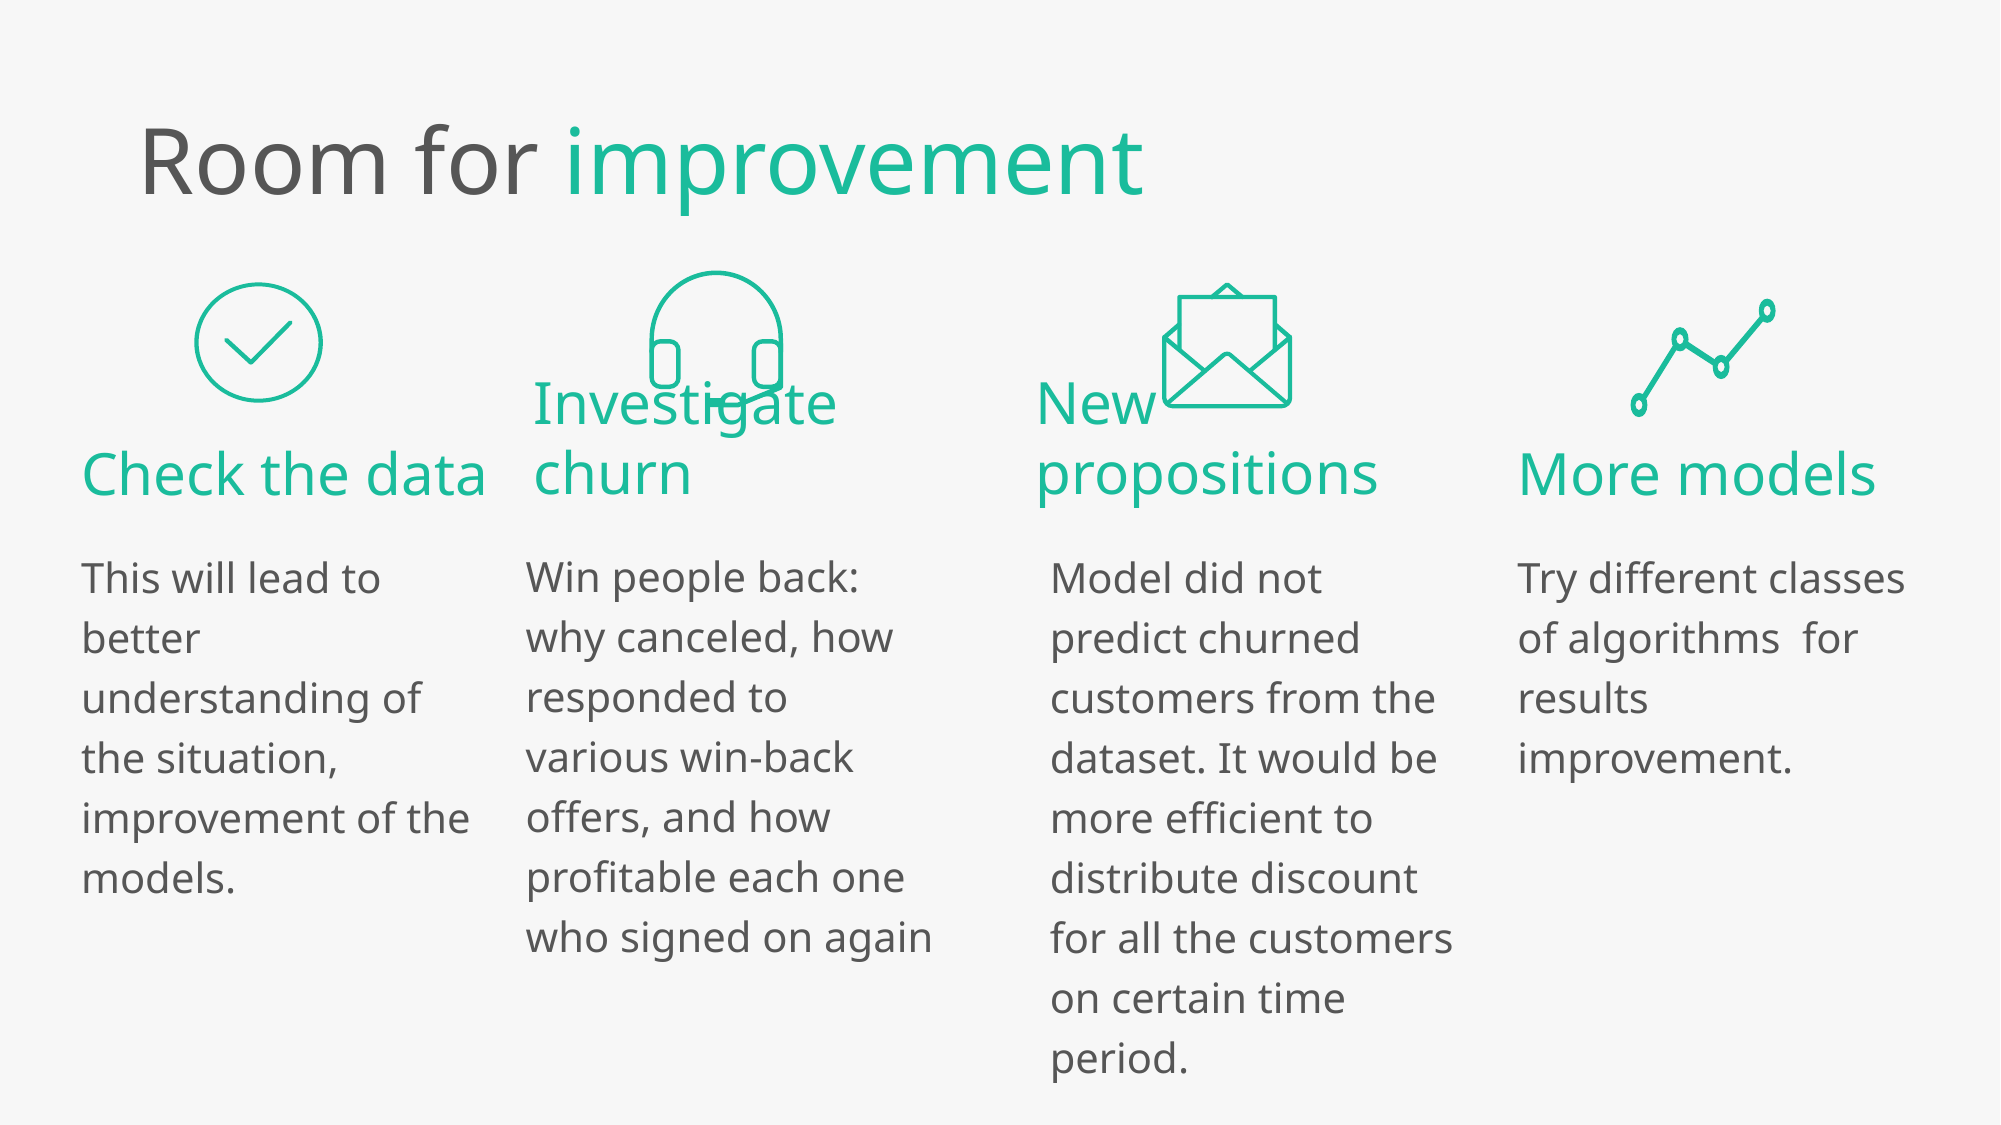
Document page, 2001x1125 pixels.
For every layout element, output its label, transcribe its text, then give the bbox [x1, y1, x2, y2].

list Room for improvement [137, 108, 1182, 236]
text_box This will lead to better understanding of the situation, improvement of the models. [81, 534, 508, 910]
text_box More models [1517, 429, 1945, 515]
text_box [194, 282, 323, 403]
text_box Try different classes of algorithms for results improvement. [1517, 534, 1945, 790]
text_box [1162, 282, 1293, 409]
text_box Investigate churn [533, 358, 958, 514]
text_box New propositions [1035, 358, 1477, 514]
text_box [649, 270, 783, 408]
text_box Win people back: why canceled, how responded to various win-back offers, and how profitable each one who signed on again [525, 533, 958, 969]
text_box Model did not predict churned customers from the dataset. It would be more efficient to distribute discount for all the customers on certain time period. [1049, 534, 1477, 1090]
text_box Check the data [81, 429, 508, 515]
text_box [1630, 298, 1776, 418]
